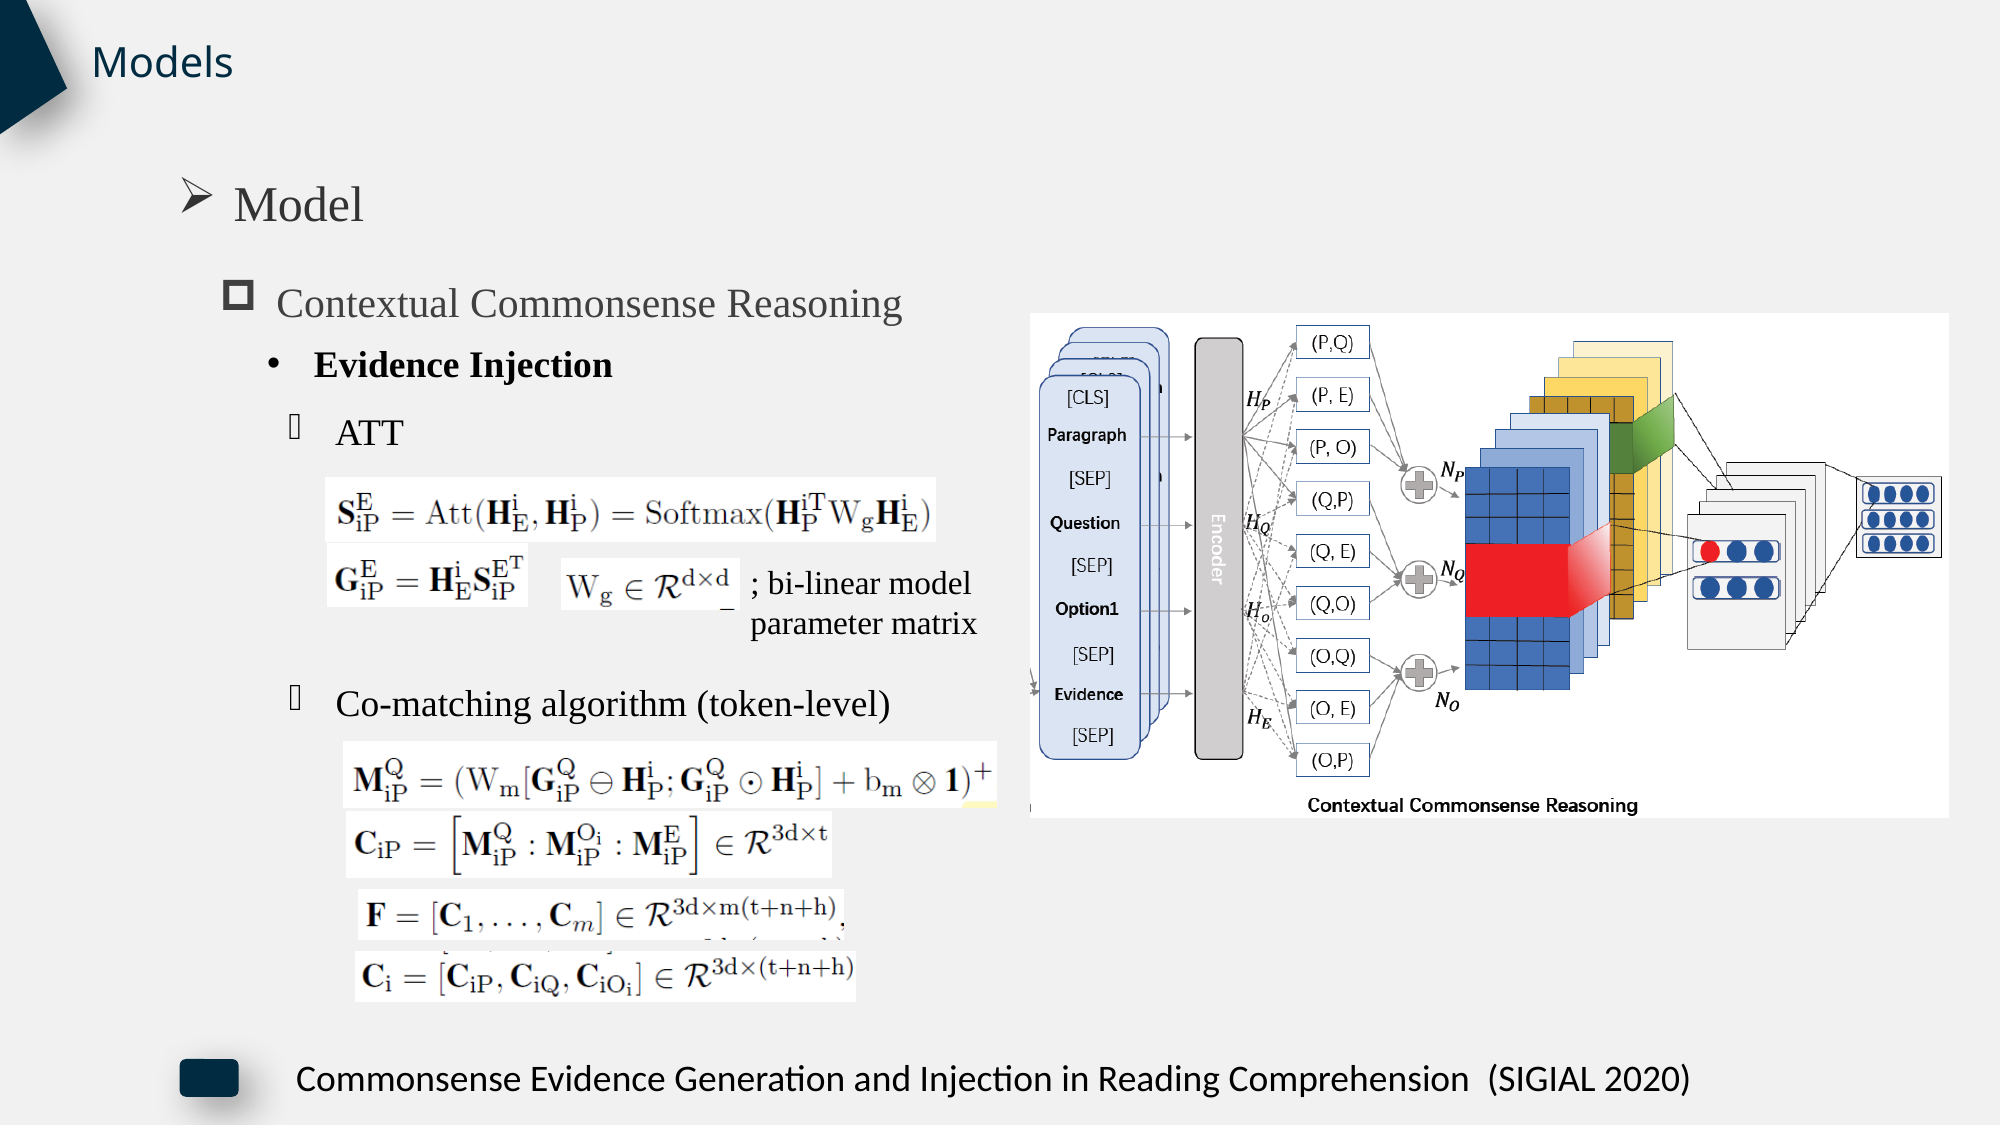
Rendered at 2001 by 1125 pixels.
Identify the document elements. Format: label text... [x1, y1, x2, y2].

text_box Commonsense Evidence Generation and Injection in Reading Comprehension (SIGIAL 2020) [281, 1046, 1813, 1107]
text_box Contextual Commonsense Reasoning [205, 218, 919, 333]
picture [355, 951, 856, 1002]
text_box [561, 553, 1255, 650]
picture [358, 889, 844, 940]
text_box [0, 0, 68, 135]
text_box Evidence Injection [252, 332, 751, 393]
picture [1030, 313, 1949, 819]
text_box Models [77, 28, 249, 94]
text_box ATT [273, 400, 920, 461]
text_box Co-matching algorithm (token-level) [274, 671, 921, 732]
text_box Model [162, 134, 1211, 239]
picture [346, 811, 832, 878]
picture [327, 543, 528, 607]
picture [342, 741, 997, 808]
text_box [179, 1058, 239, 1097]
picture [325, 477, 936, 542]
